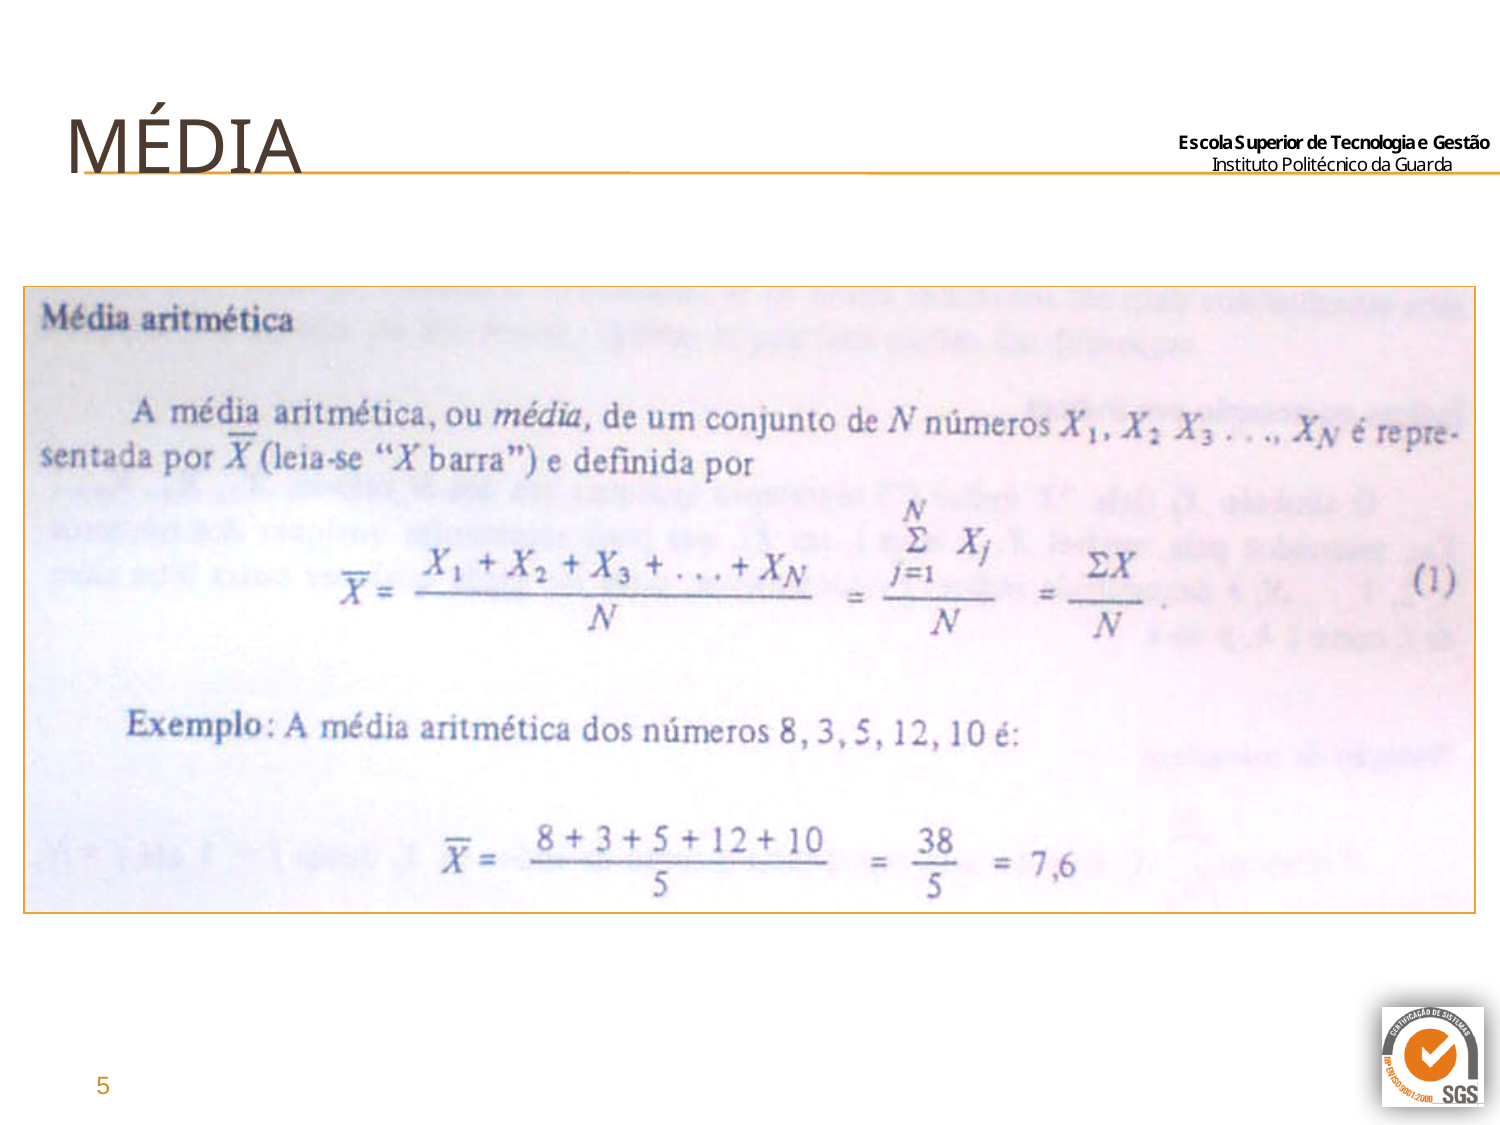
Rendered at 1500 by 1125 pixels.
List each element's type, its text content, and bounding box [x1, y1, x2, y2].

title média [49, 75, 1475, 213]
picture [24, 287, 1475, 913]
slide_number 5 [0, 1062, 125, 1103]
picture [1382, 1007, 1484, 1107]
